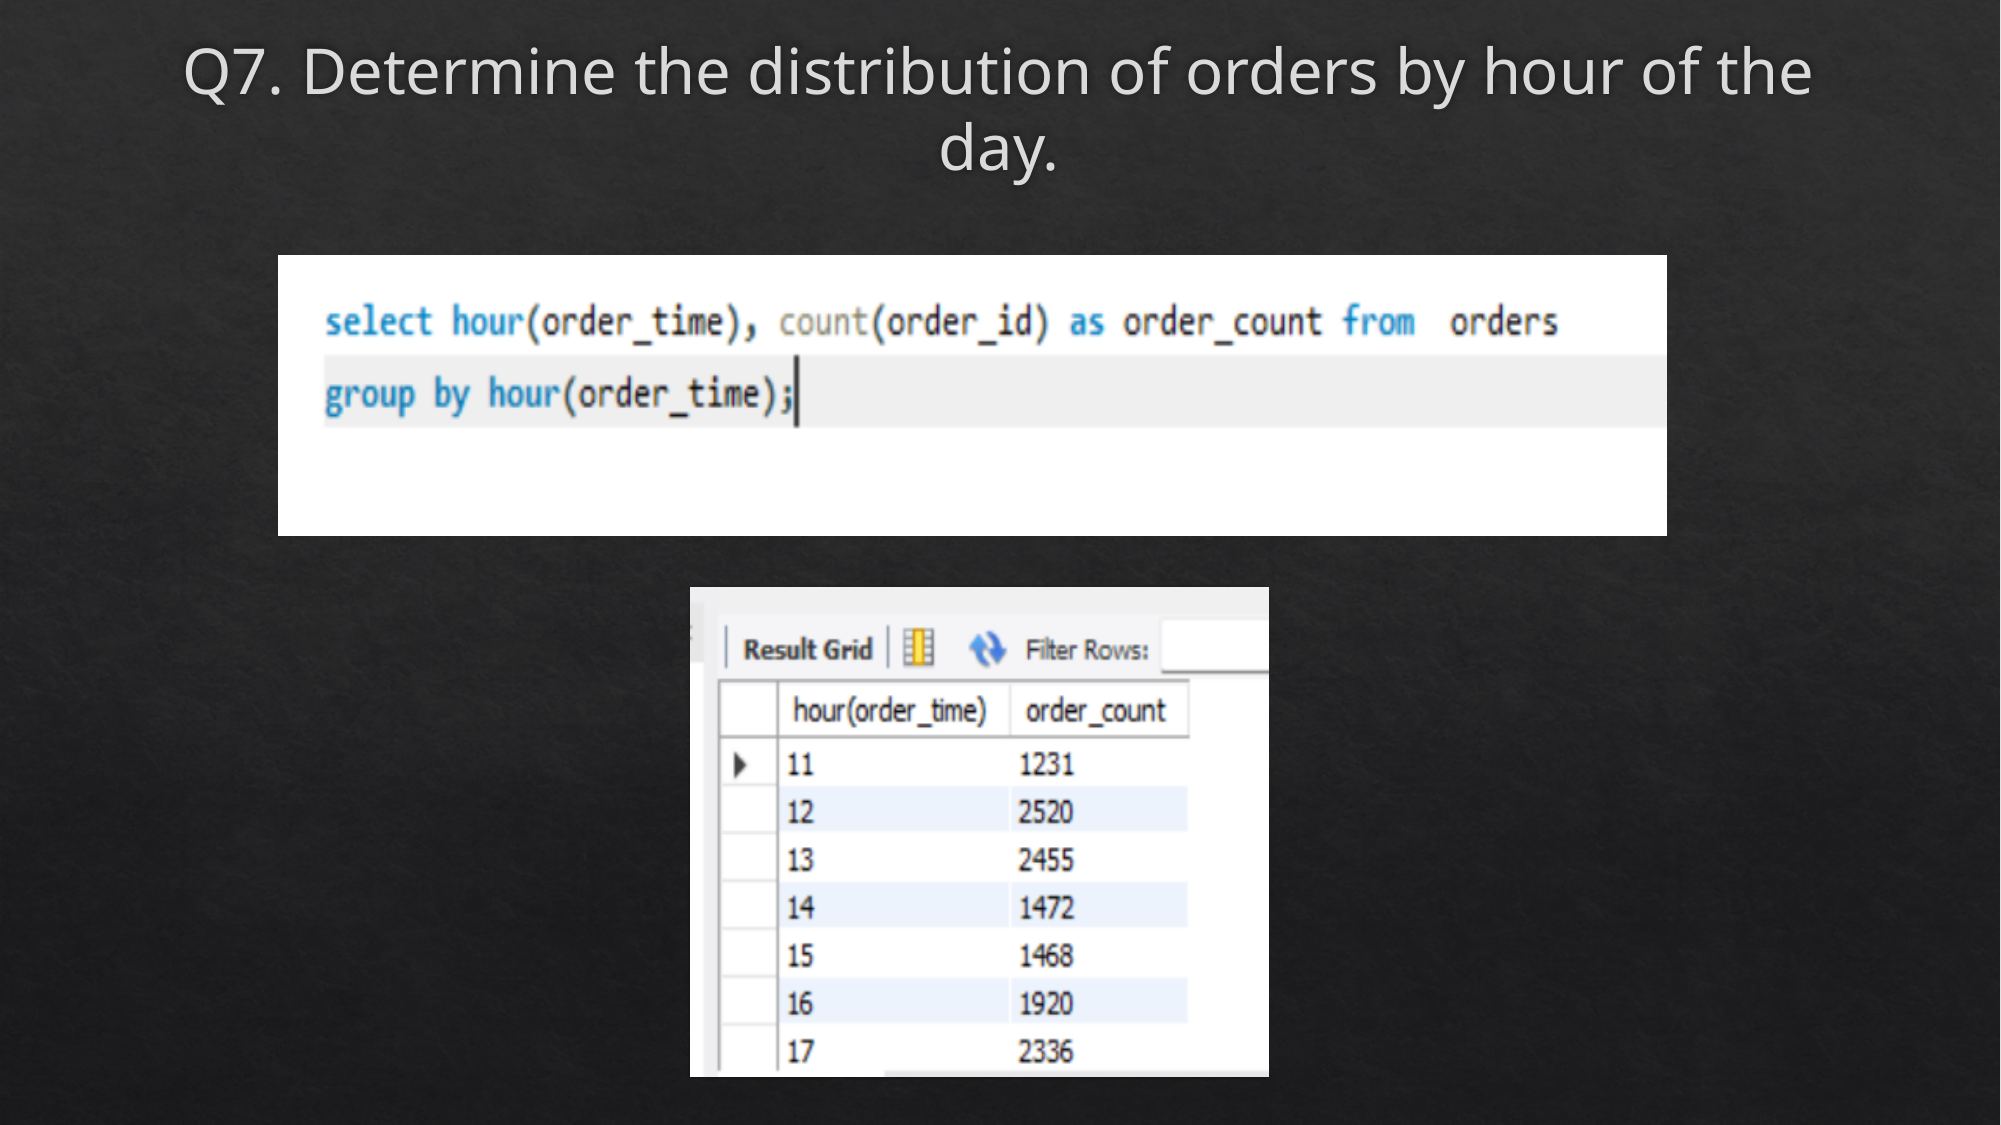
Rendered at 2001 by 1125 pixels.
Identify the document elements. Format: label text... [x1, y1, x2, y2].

picture [278, 255, 1667, 536]
title Q7. Determine the distribution of orders by hour of the day. [149, 23, 1849, 191]
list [690, 587, 1269, 1078]
